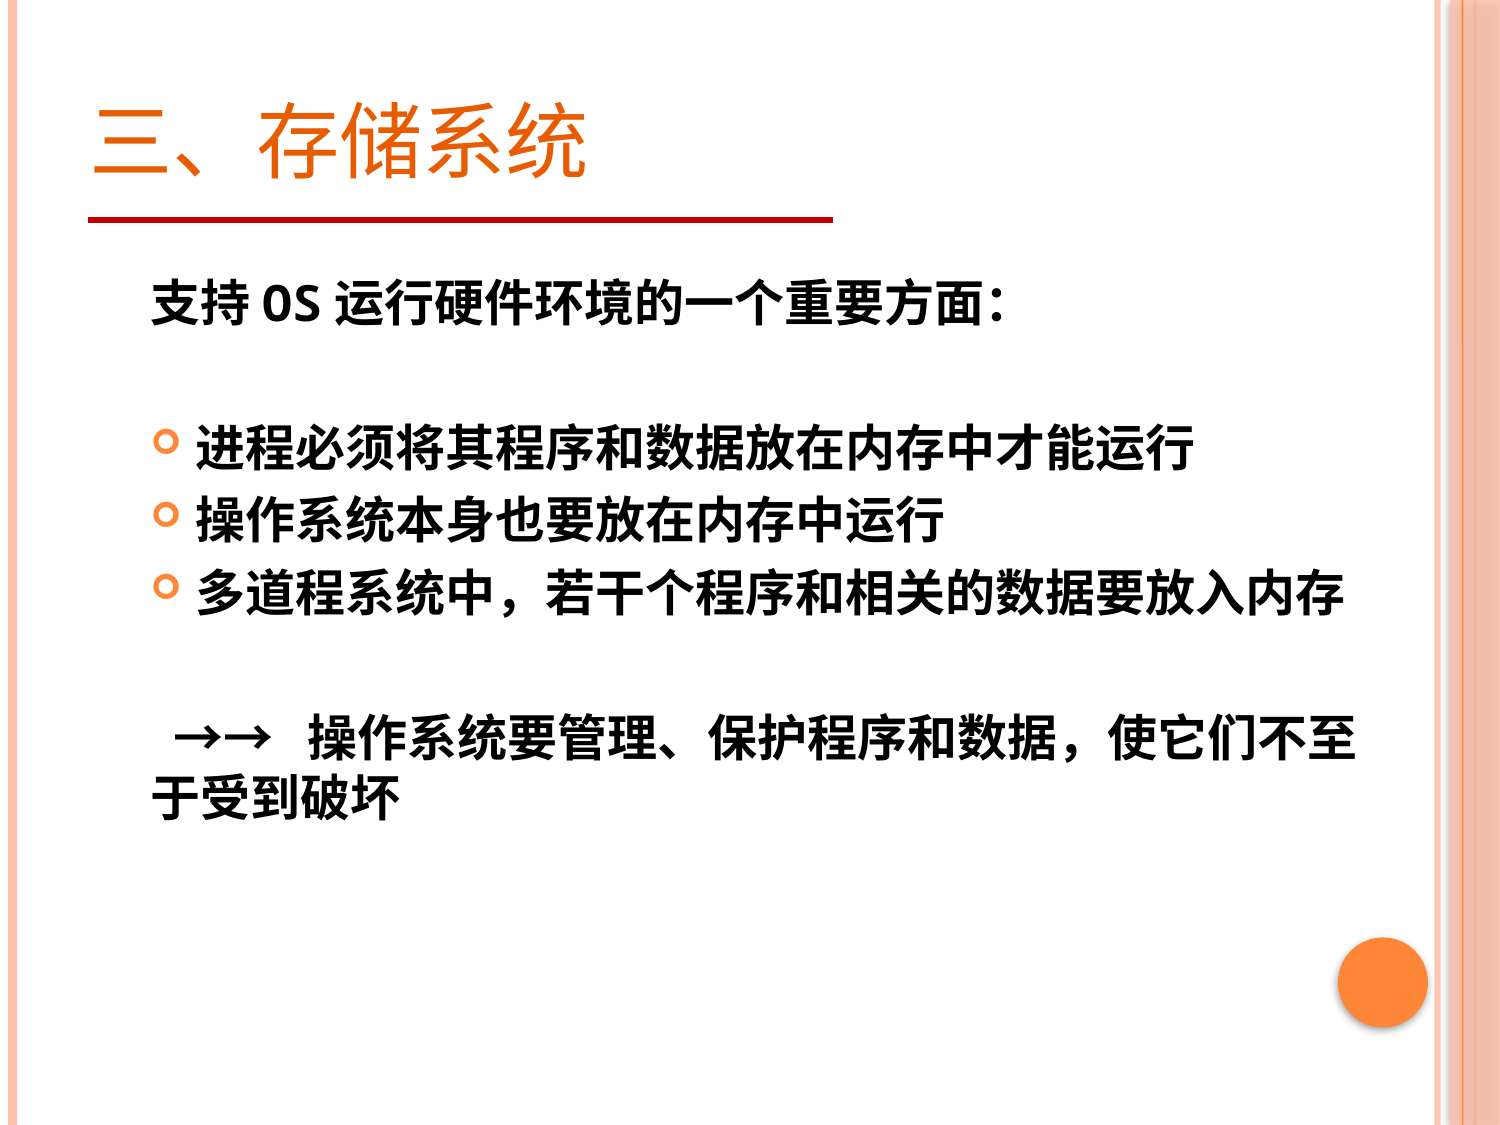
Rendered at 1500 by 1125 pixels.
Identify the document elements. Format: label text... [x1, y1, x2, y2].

title 三、存储系统 [75, 45, 1300, 197]
list 支持OS运行硬件环境的一个重要方面： 进程必须将其程序和数据放在内存中才能运行 操作系统本身也要放在内存中运行 多道程系统中，若干个程序和相关的数据要放入内存 →→ 操作系统要管理、保护程序和数据，使它们不至于受到破坏 [135, 264, 1402, 1059]
